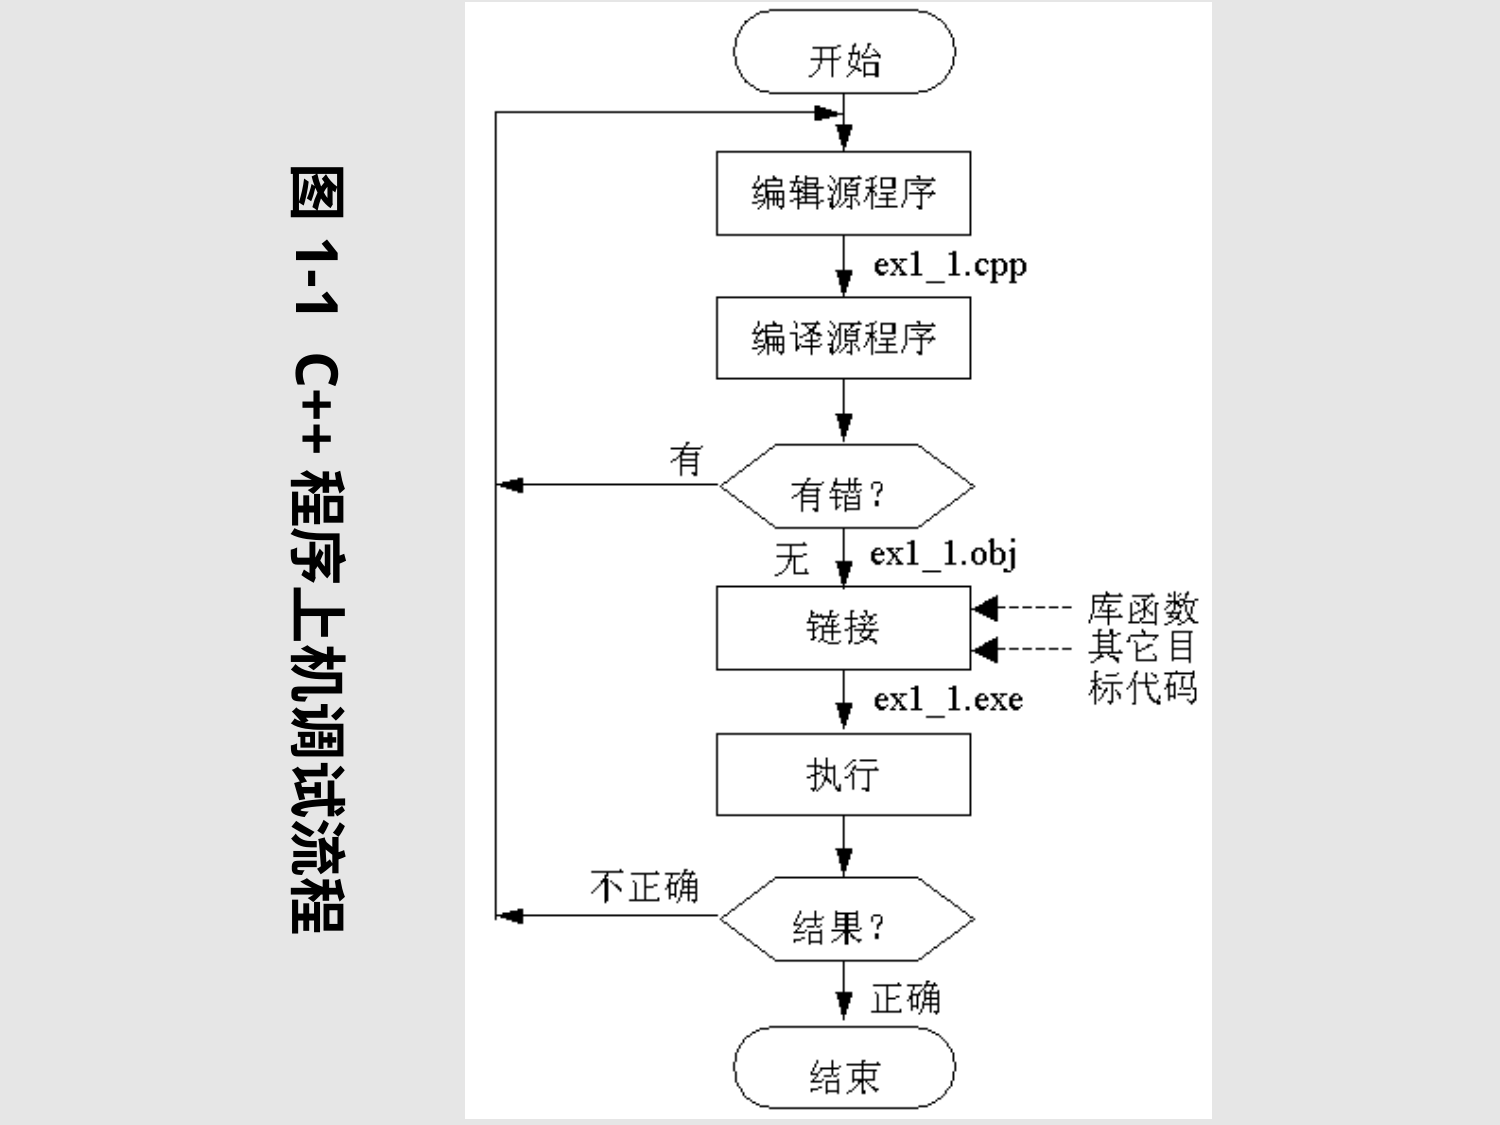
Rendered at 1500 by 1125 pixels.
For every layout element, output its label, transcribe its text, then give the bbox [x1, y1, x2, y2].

picture [464, 2, 1212, 1120]
text_box 图1-1 C++程序上机调试流程 [277, 99, 363, 1013]
